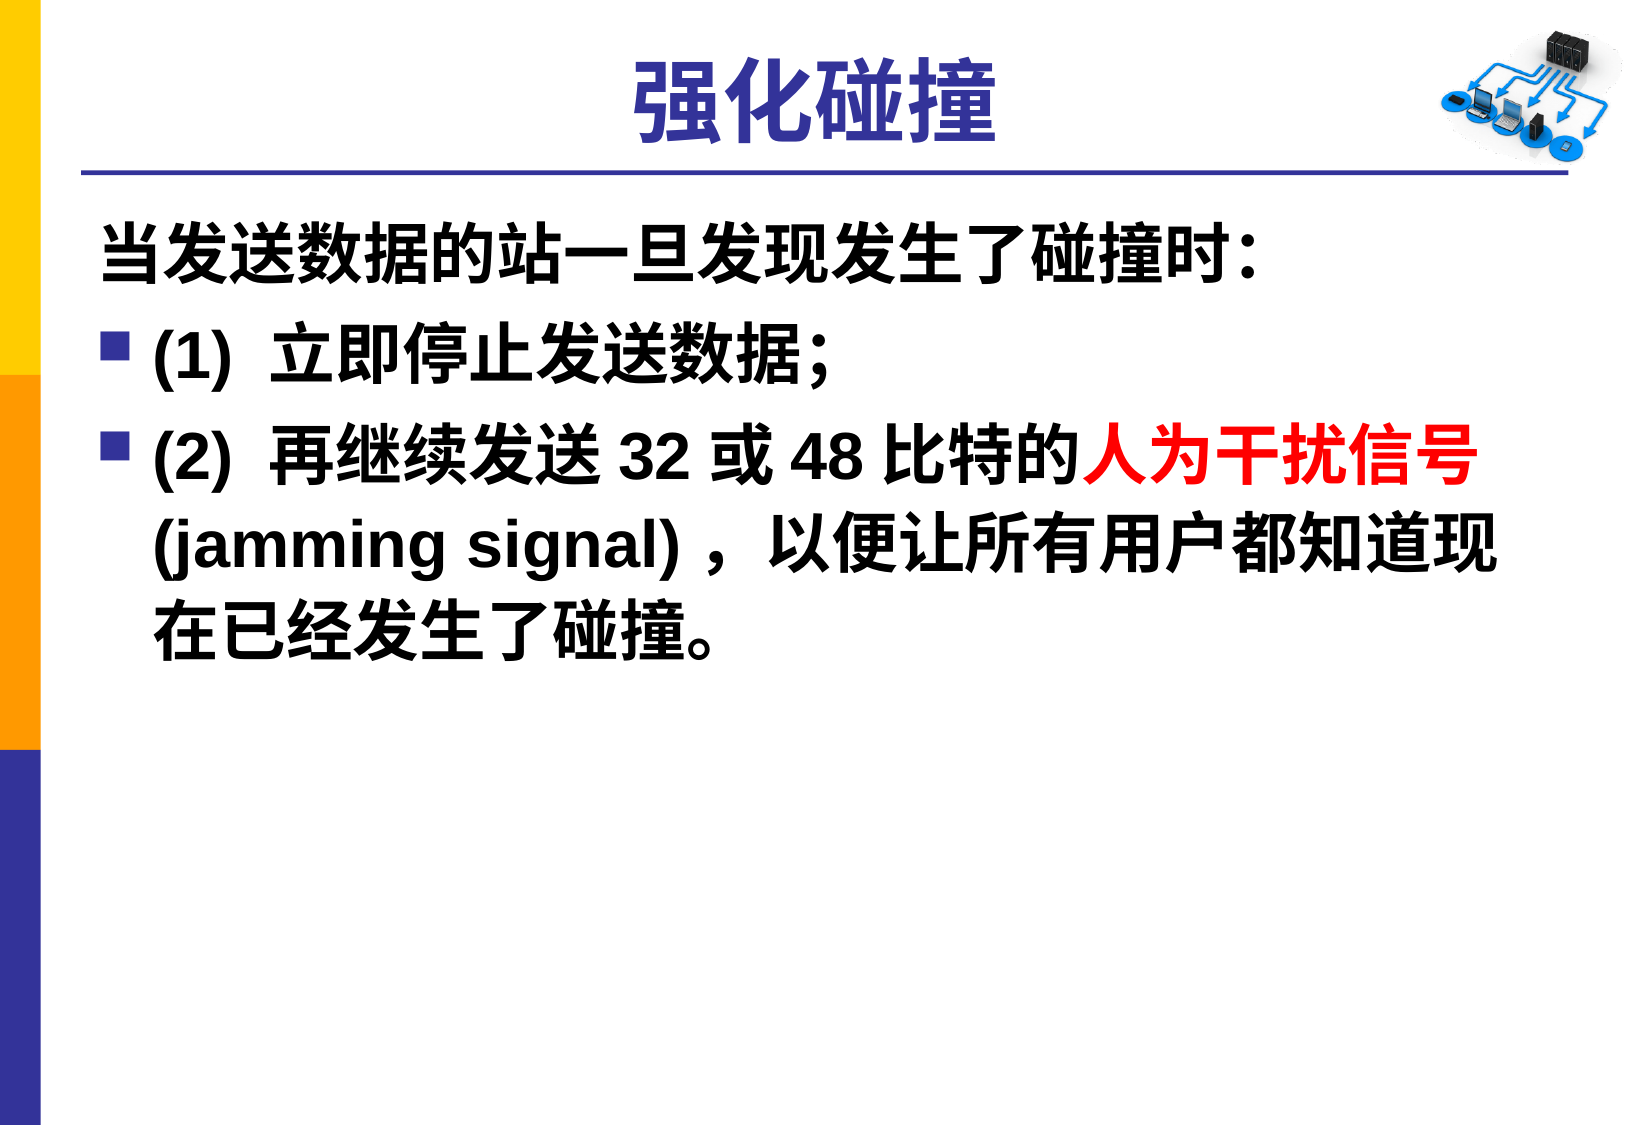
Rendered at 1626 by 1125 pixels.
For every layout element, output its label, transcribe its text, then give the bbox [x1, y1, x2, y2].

title 强化碰撞 [81, 30, 1569, 161]
list 当发送数据的站一旦发现发生了碰撞时： (1) 立即停止发送数据； (2) 再继续发送32或48比特的人为干扰信号 (jamming signal)，以便让所有用户都知道现在已经发生了碰撞。 [81, 196, 1569, 1006]
picture [1438, 30, 1624, 165]
